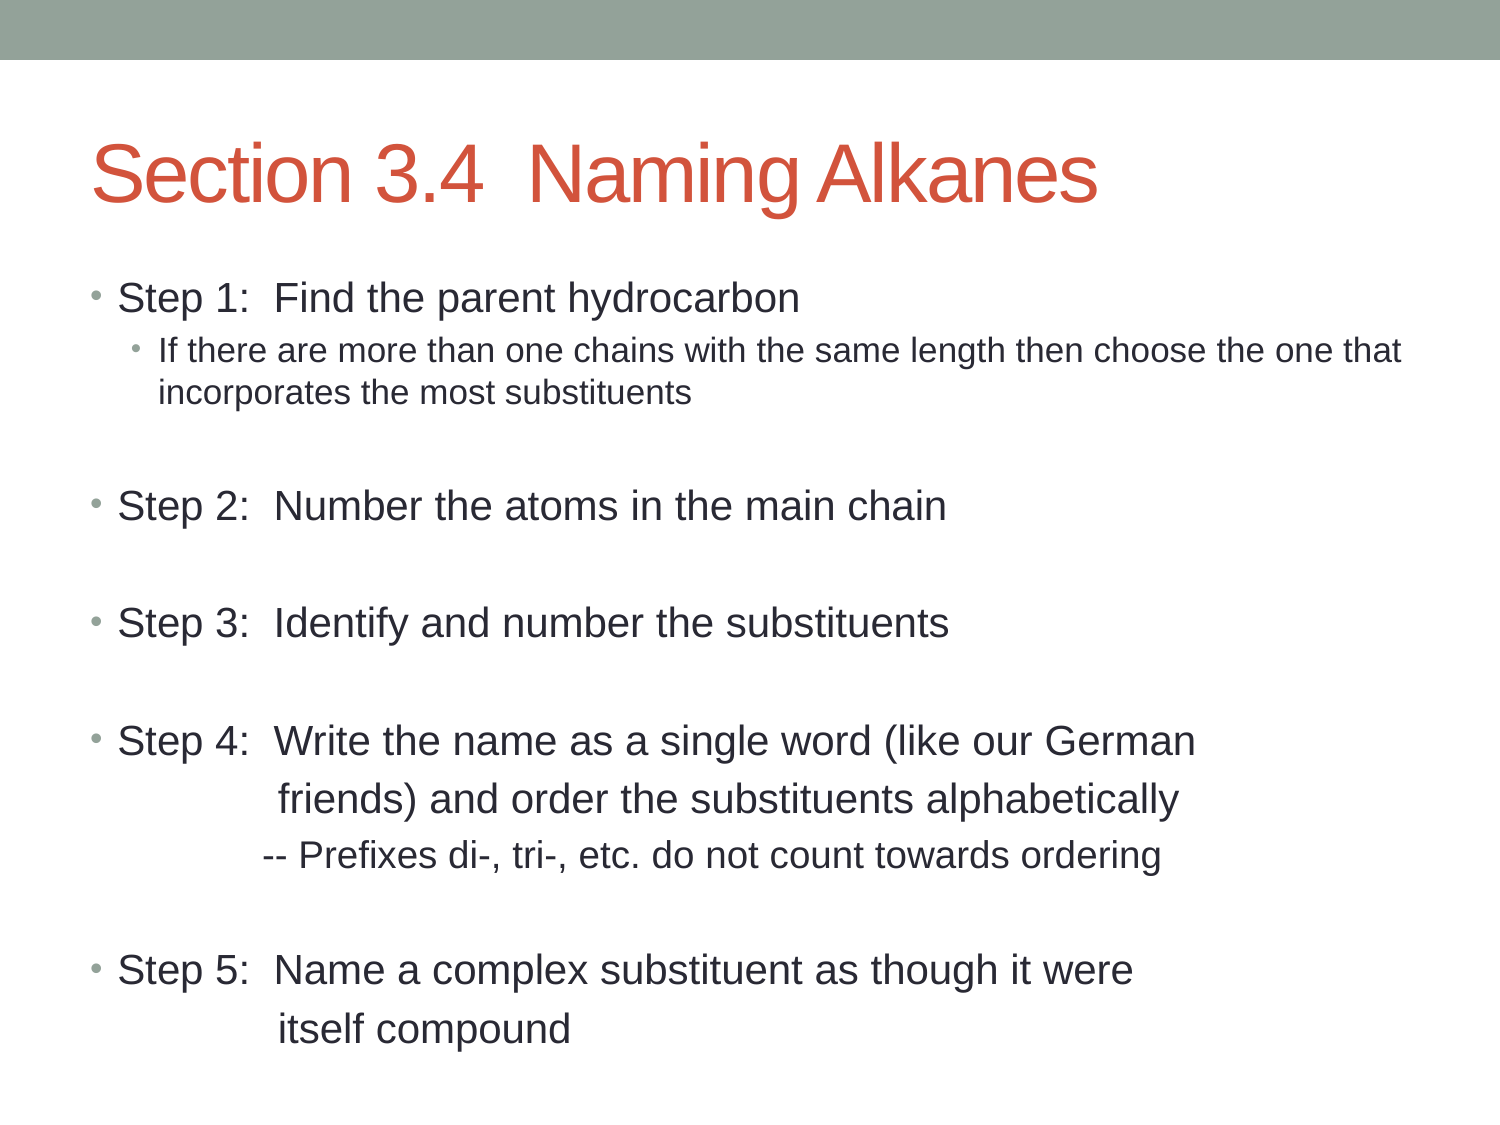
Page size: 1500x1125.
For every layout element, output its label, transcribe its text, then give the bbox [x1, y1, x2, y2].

title Section 3.4 Naming Alkanes [75, 87, 1425, 250]
list Step 1: Find the parent hydrocarbon If there are more than one chains with the same length then choose the one that incorporates the most substituents Step 2: Number the atoms in the main chain Step 3: Identify and number the substituents Step 4: Write the name as a single word (like our German friends) and order the substituents alphabetically -- Prefixes di-, tri-, etc. do not count towards ordering Step 5: Name a complex substituent as though it were itself compound [75, 262, 1425, 1063]
